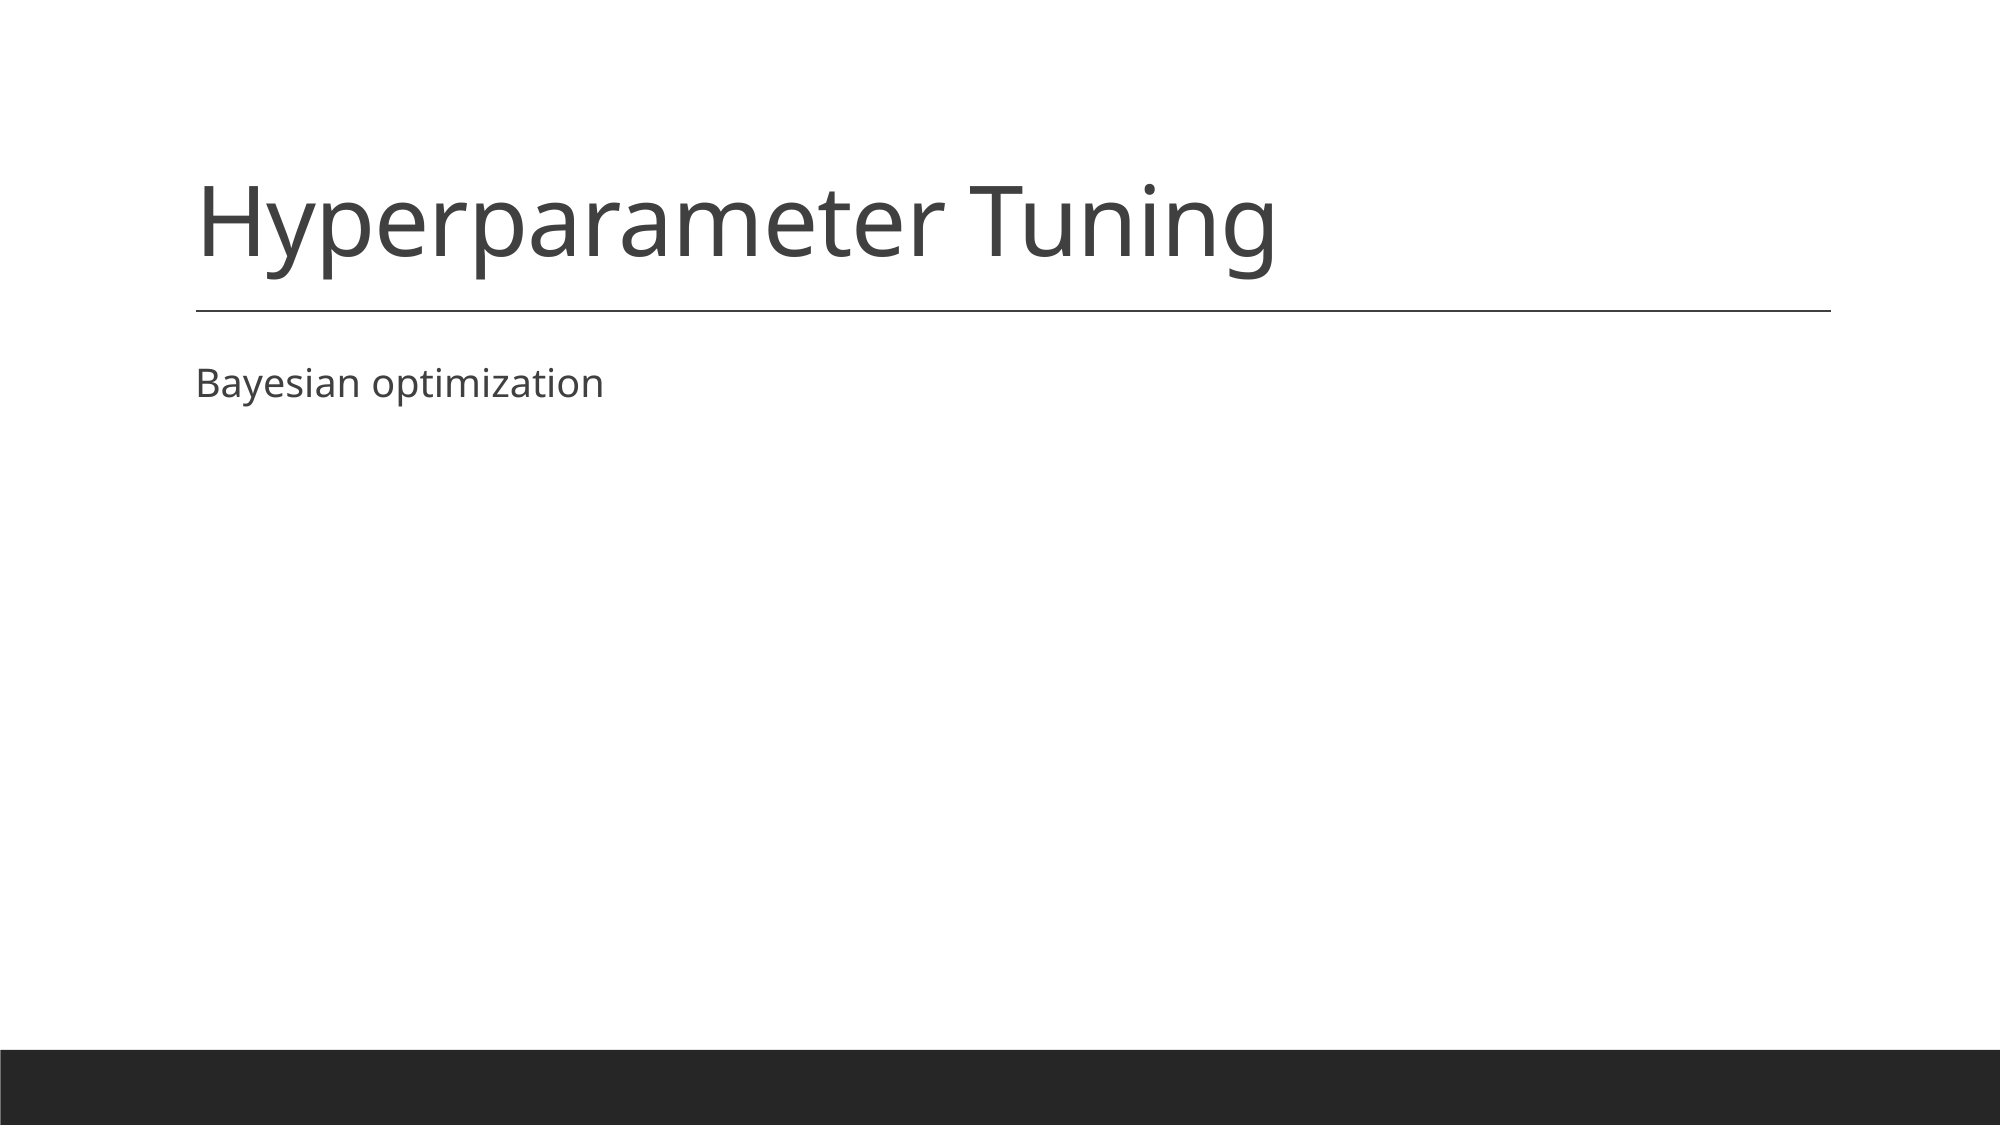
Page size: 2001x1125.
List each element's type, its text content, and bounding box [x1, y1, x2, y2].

list Bayesian optimization [180, 345, 1830, 963]
title Hyperparameter Tuning [180, 47, 1830, 285]
